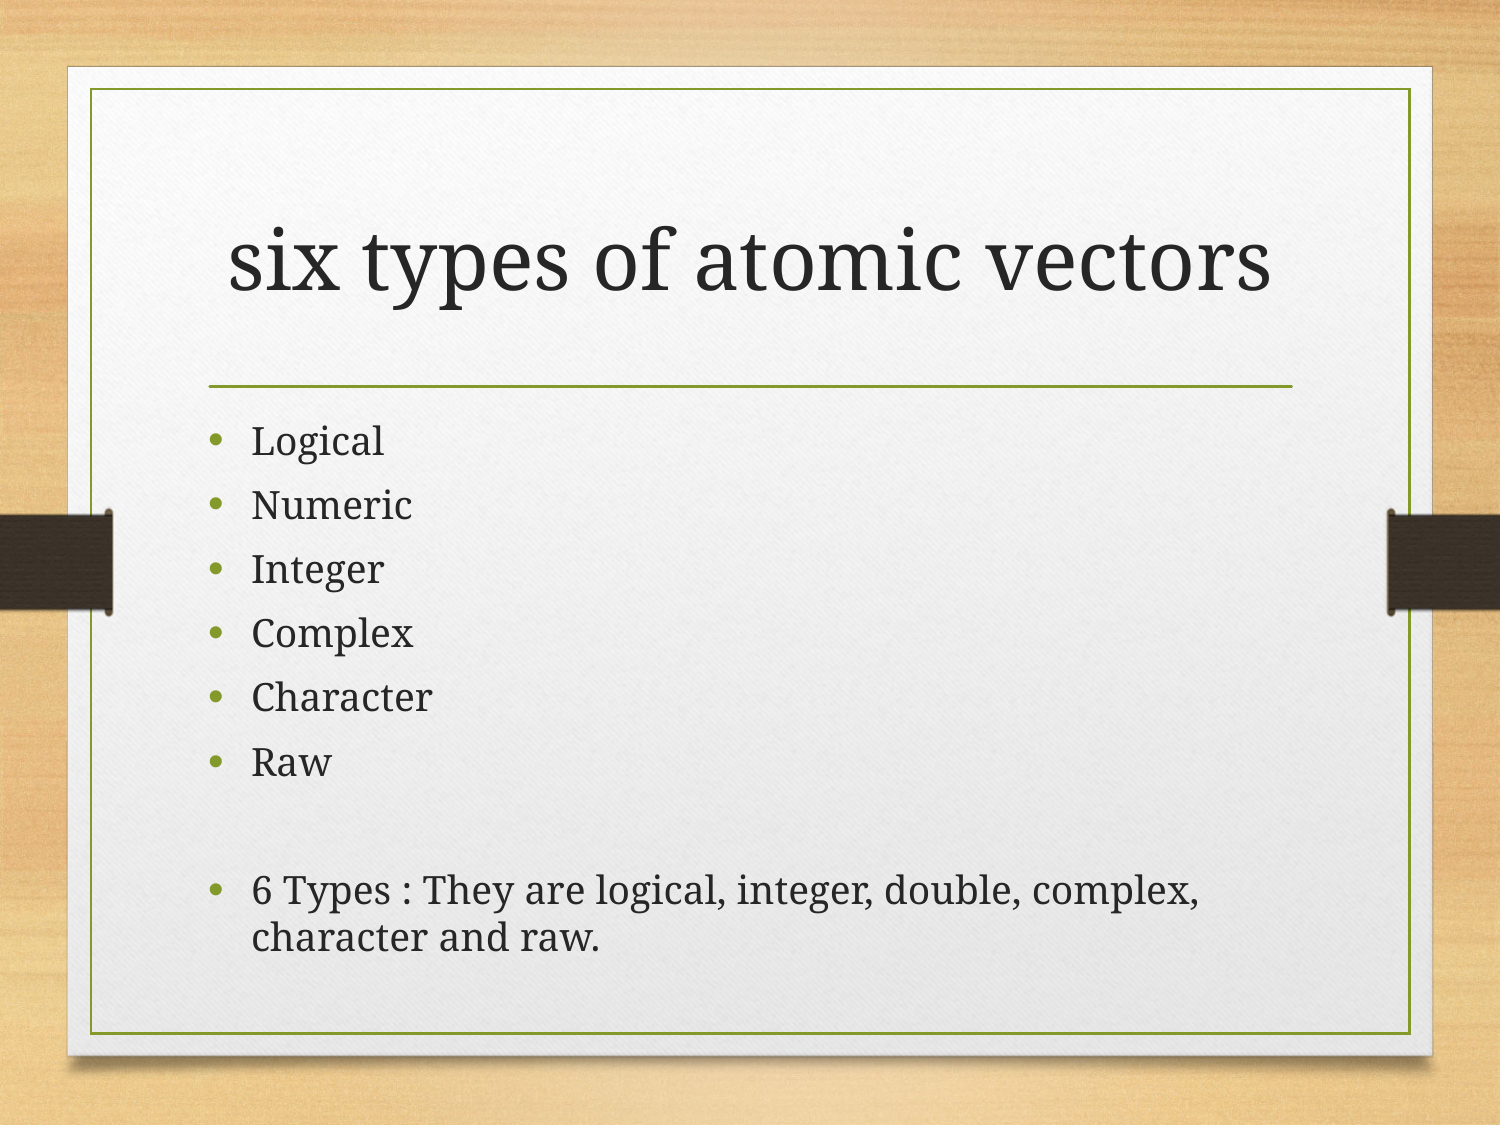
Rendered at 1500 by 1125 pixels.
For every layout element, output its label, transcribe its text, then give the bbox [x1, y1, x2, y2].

title six types of atomic vectors [193, 150, 1309, 365]
picture [0, 0, 1500, 1125]
list Logical Numeric Integer Complex Character Raw 6 Types : They are logical, integer, double, complex, character and raw. [193, 408, 1309, 974]
